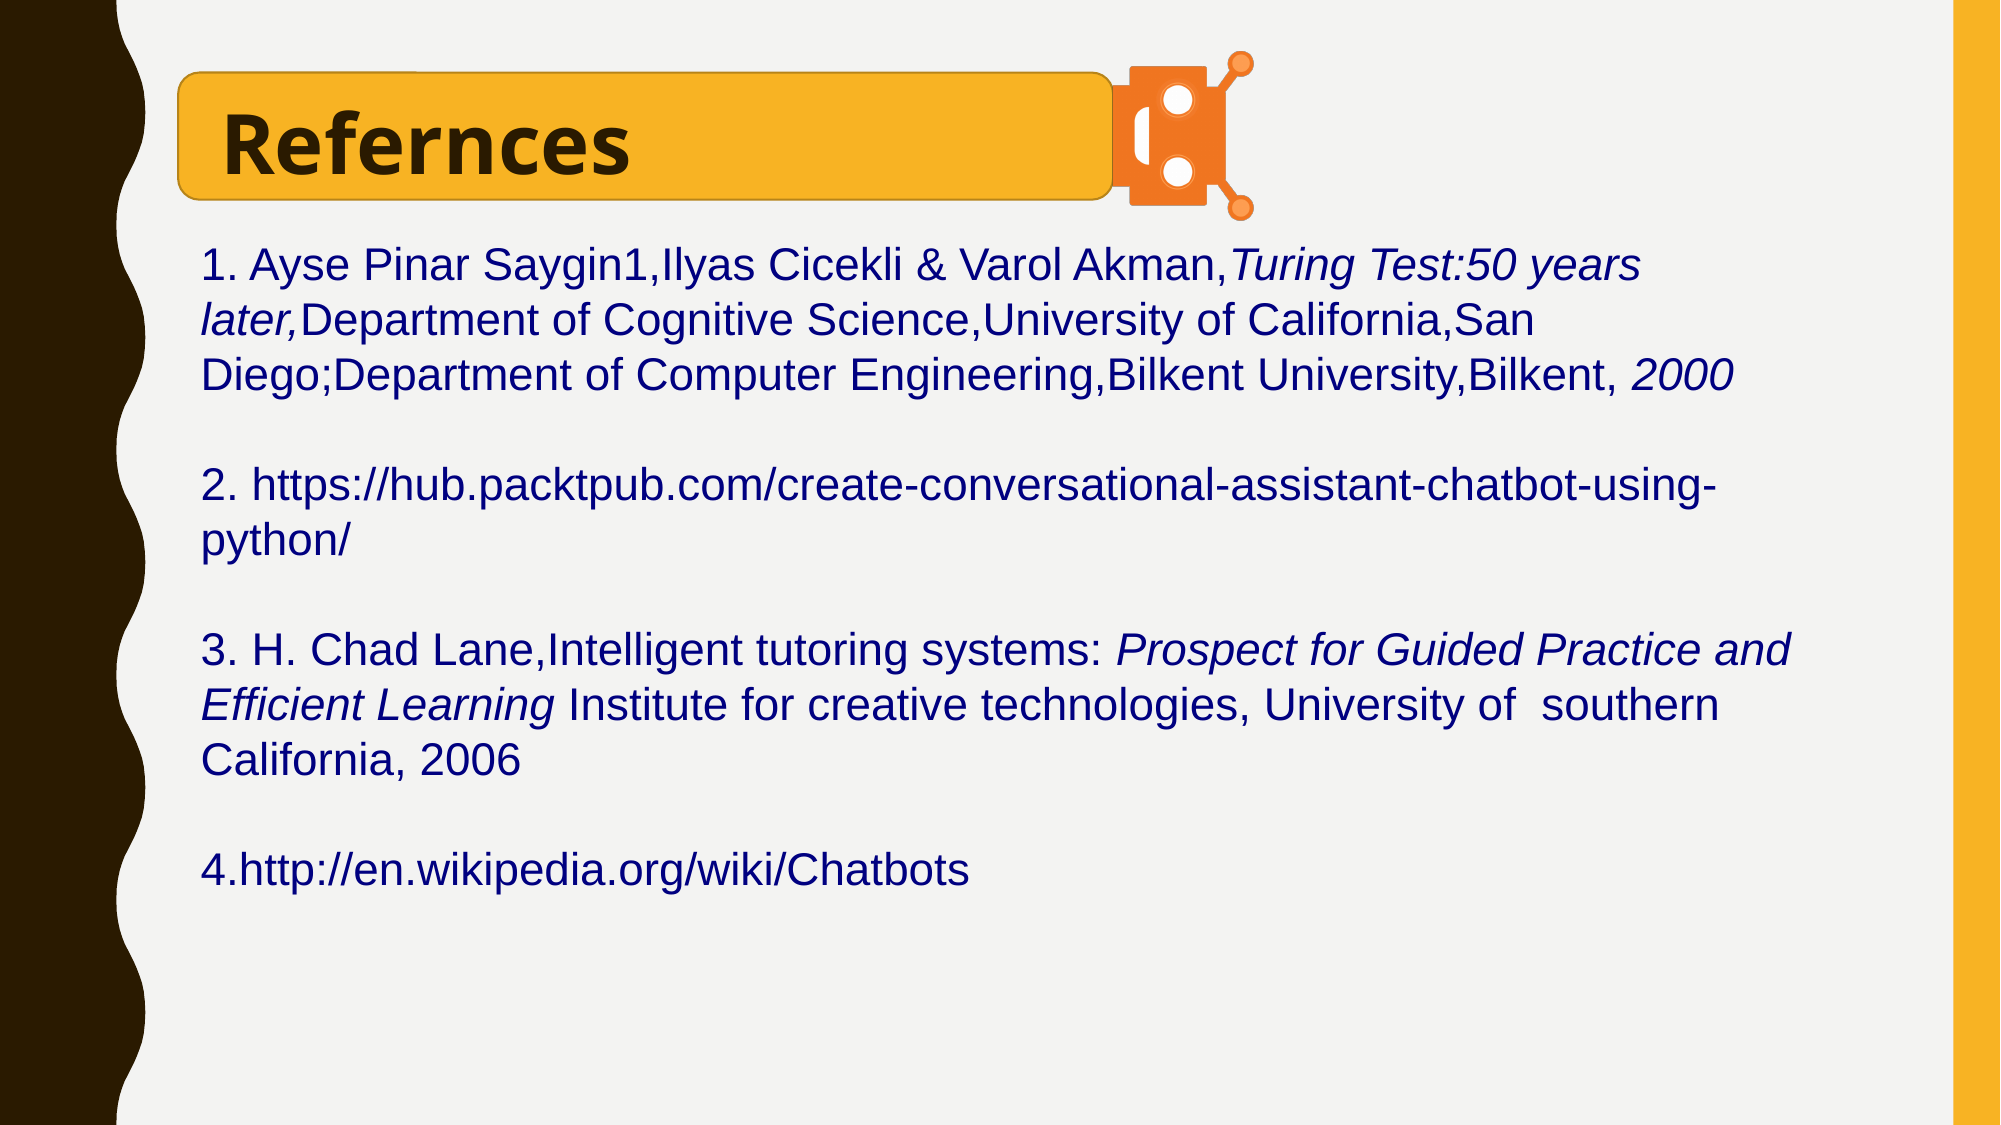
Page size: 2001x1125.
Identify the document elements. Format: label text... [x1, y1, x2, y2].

text_box 1. Ayse Pinar Saygin1,Ilyas Cicekli & Varol Akman,Turing Test:50 years later,Department of Cognitive Science,University of California,San Diego;Department of Computer Engineering,Bilkent University,Bilkent, 2000 2. https://hub.packtpub.com/create-conversational-assistant-chatbot-using-python/ 3. H. Chad Lane,Intelligent tutoring systems: Prospect for Guided Practice and Efficient Learning Institute for creative technologies, University of southern California, 2006 4.http://en.wikipedia.org/wiki/Chatbots [185, 227, 1815, 1022]
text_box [178, 44, 1272, 228]
